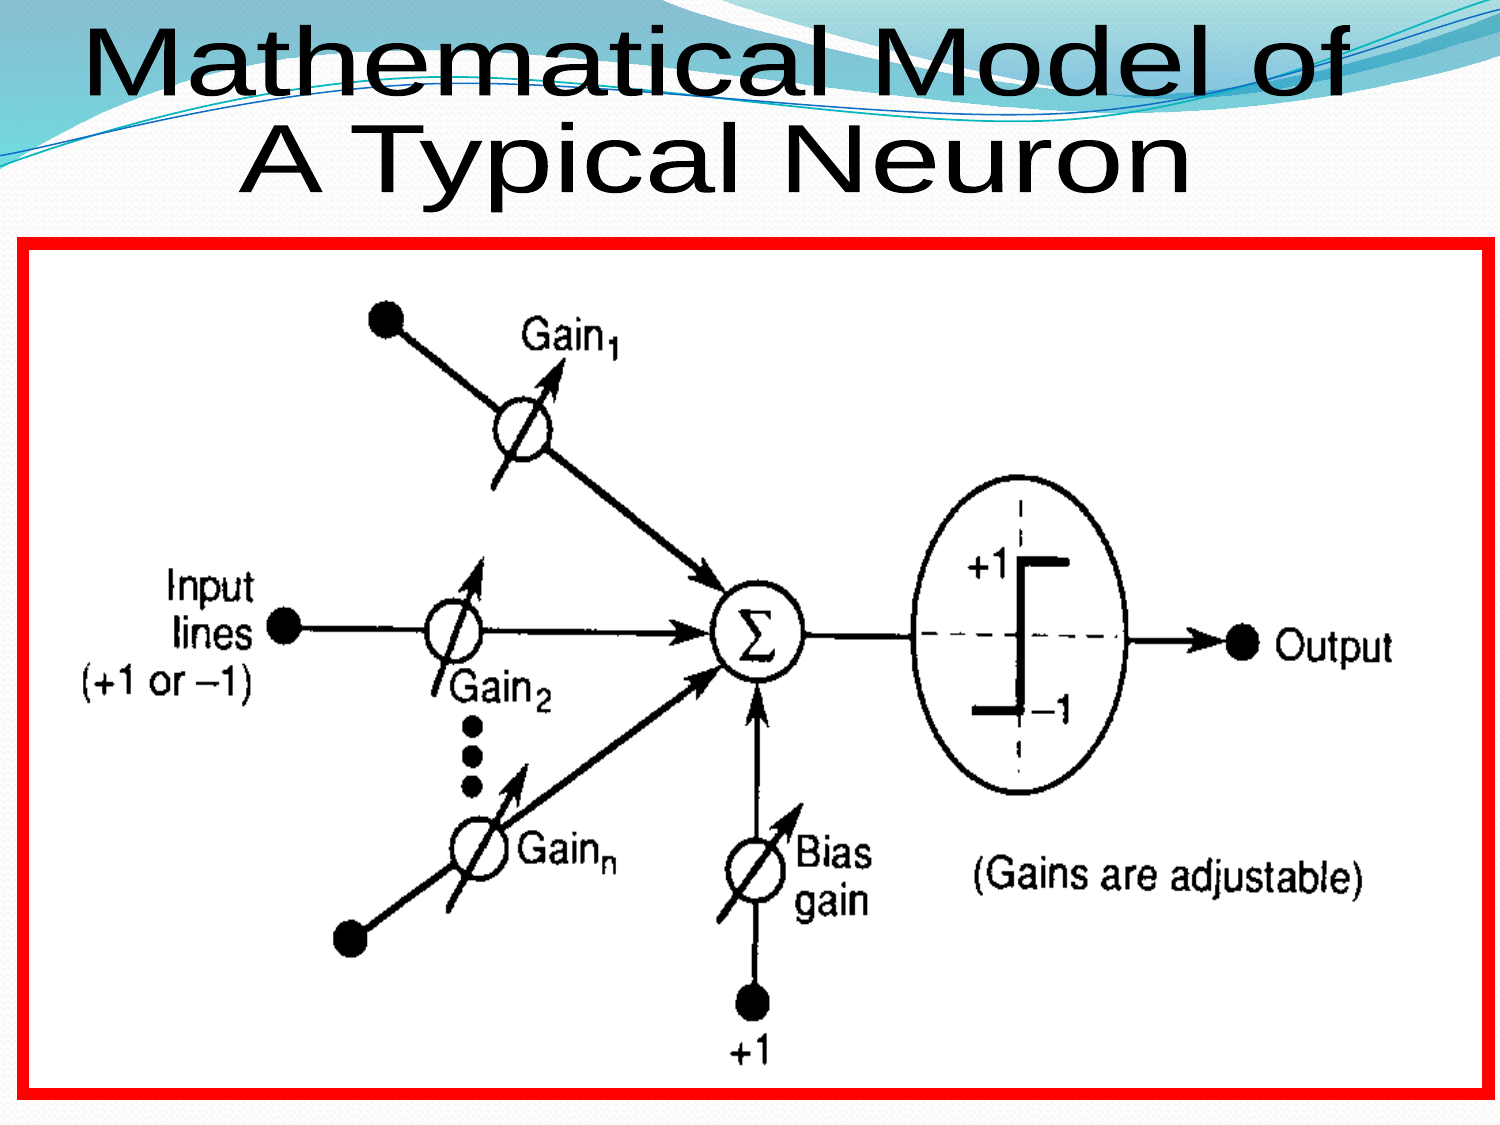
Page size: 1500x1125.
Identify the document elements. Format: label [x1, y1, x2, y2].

picture [29, 249, 1483, 1089]
